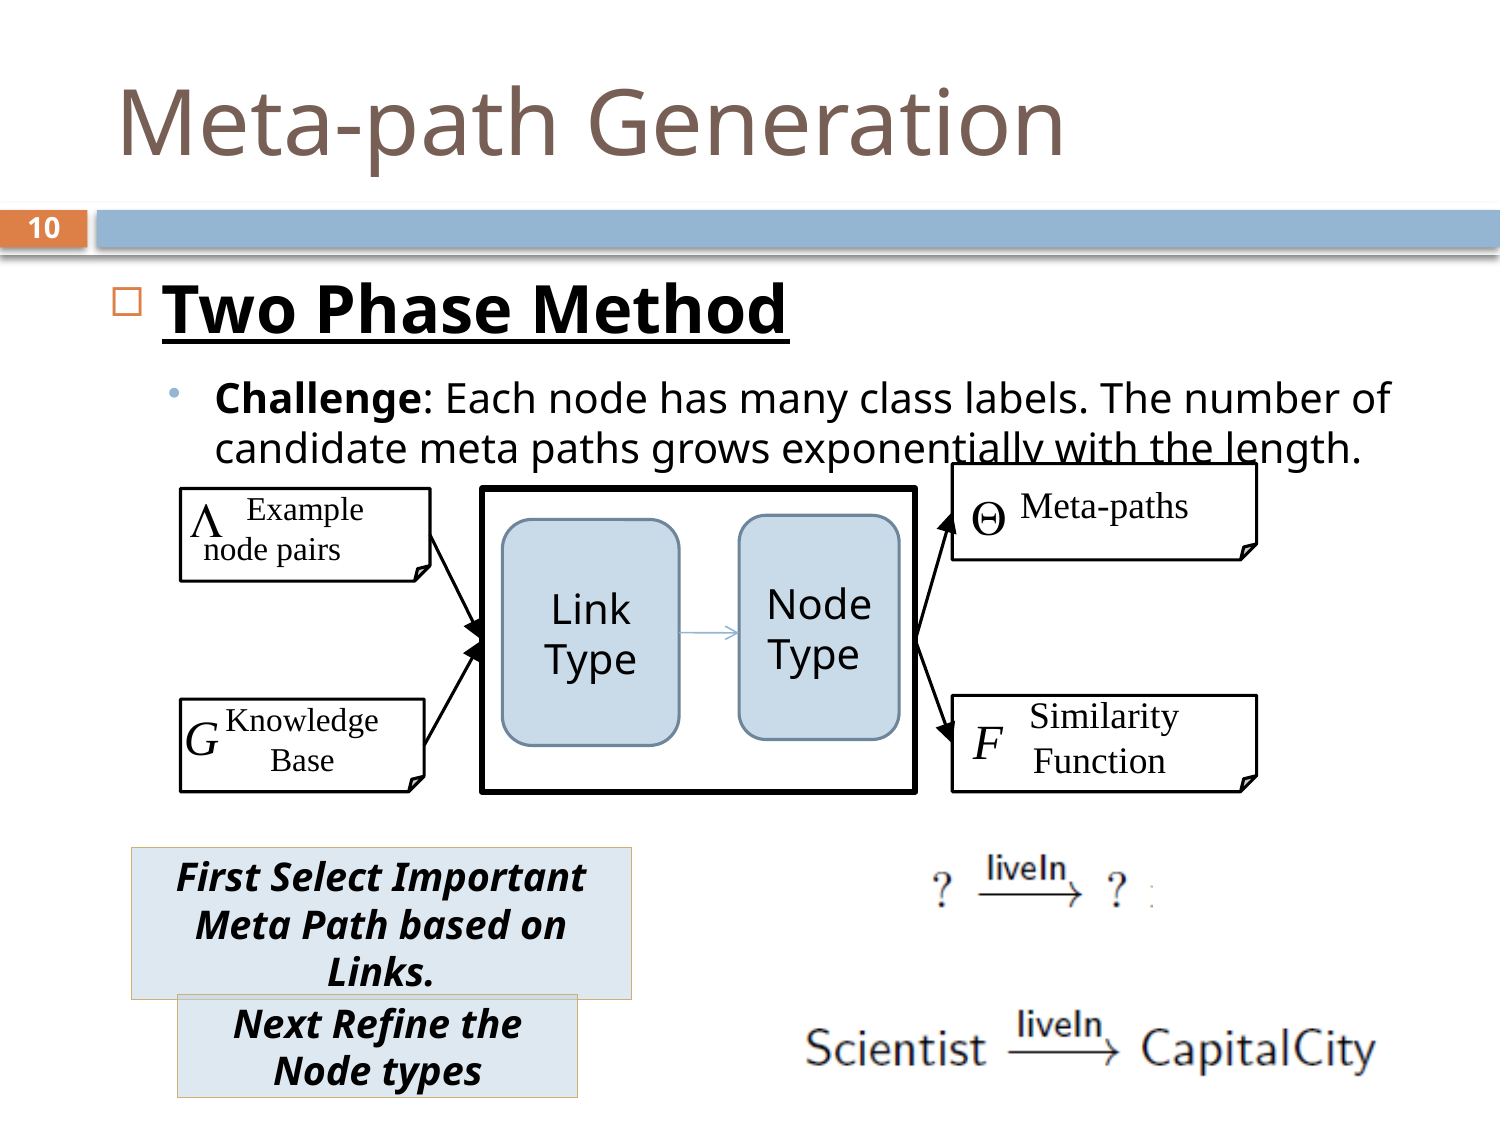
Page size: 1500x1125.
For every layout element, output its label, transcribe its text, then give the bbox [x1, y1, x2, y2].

text_box Next Refine the Node types [177, 994, 578, 1098]
title Meta-path Generation [100, 37, 1438, 200]
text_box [963, 714, 1018, 769]
text_box [480, 487, 917, 793]
picture [795, 993, 1380, 1100]
text_box Meta-paths [950, 462, 1259, 562]
text_box Node Type [737, 513, 901, 742]
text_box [177, 710, 232, 769]
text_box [963, 490, 1018, 549]
text_box Example node pairs [178, 486, 432, 583]
list Two Phase Method Challenge: Each node has many class labels. The number of candidate meta paths grows exponentially with the length. [100, 262, 1438, 910]
slide_number 10 [0, 208, 88, 249]
text_box First Select Important Meta Path based on Links. [131, 847, 632, 1000]
picture [908, 847, 1153, 933]
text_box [915, 639, 953, 744]
text_box Knowledge Base [178, 697, 426, 794]
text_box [429, 534, 483, 639]
text_box Similarity Function [950, 693, 1259, 794]
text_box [423, 639, 483, 746]
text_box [181, 492, 232, 547]
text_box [915, 511, 953, 639]
text_box Link Type [500, 517, 681, 748]
